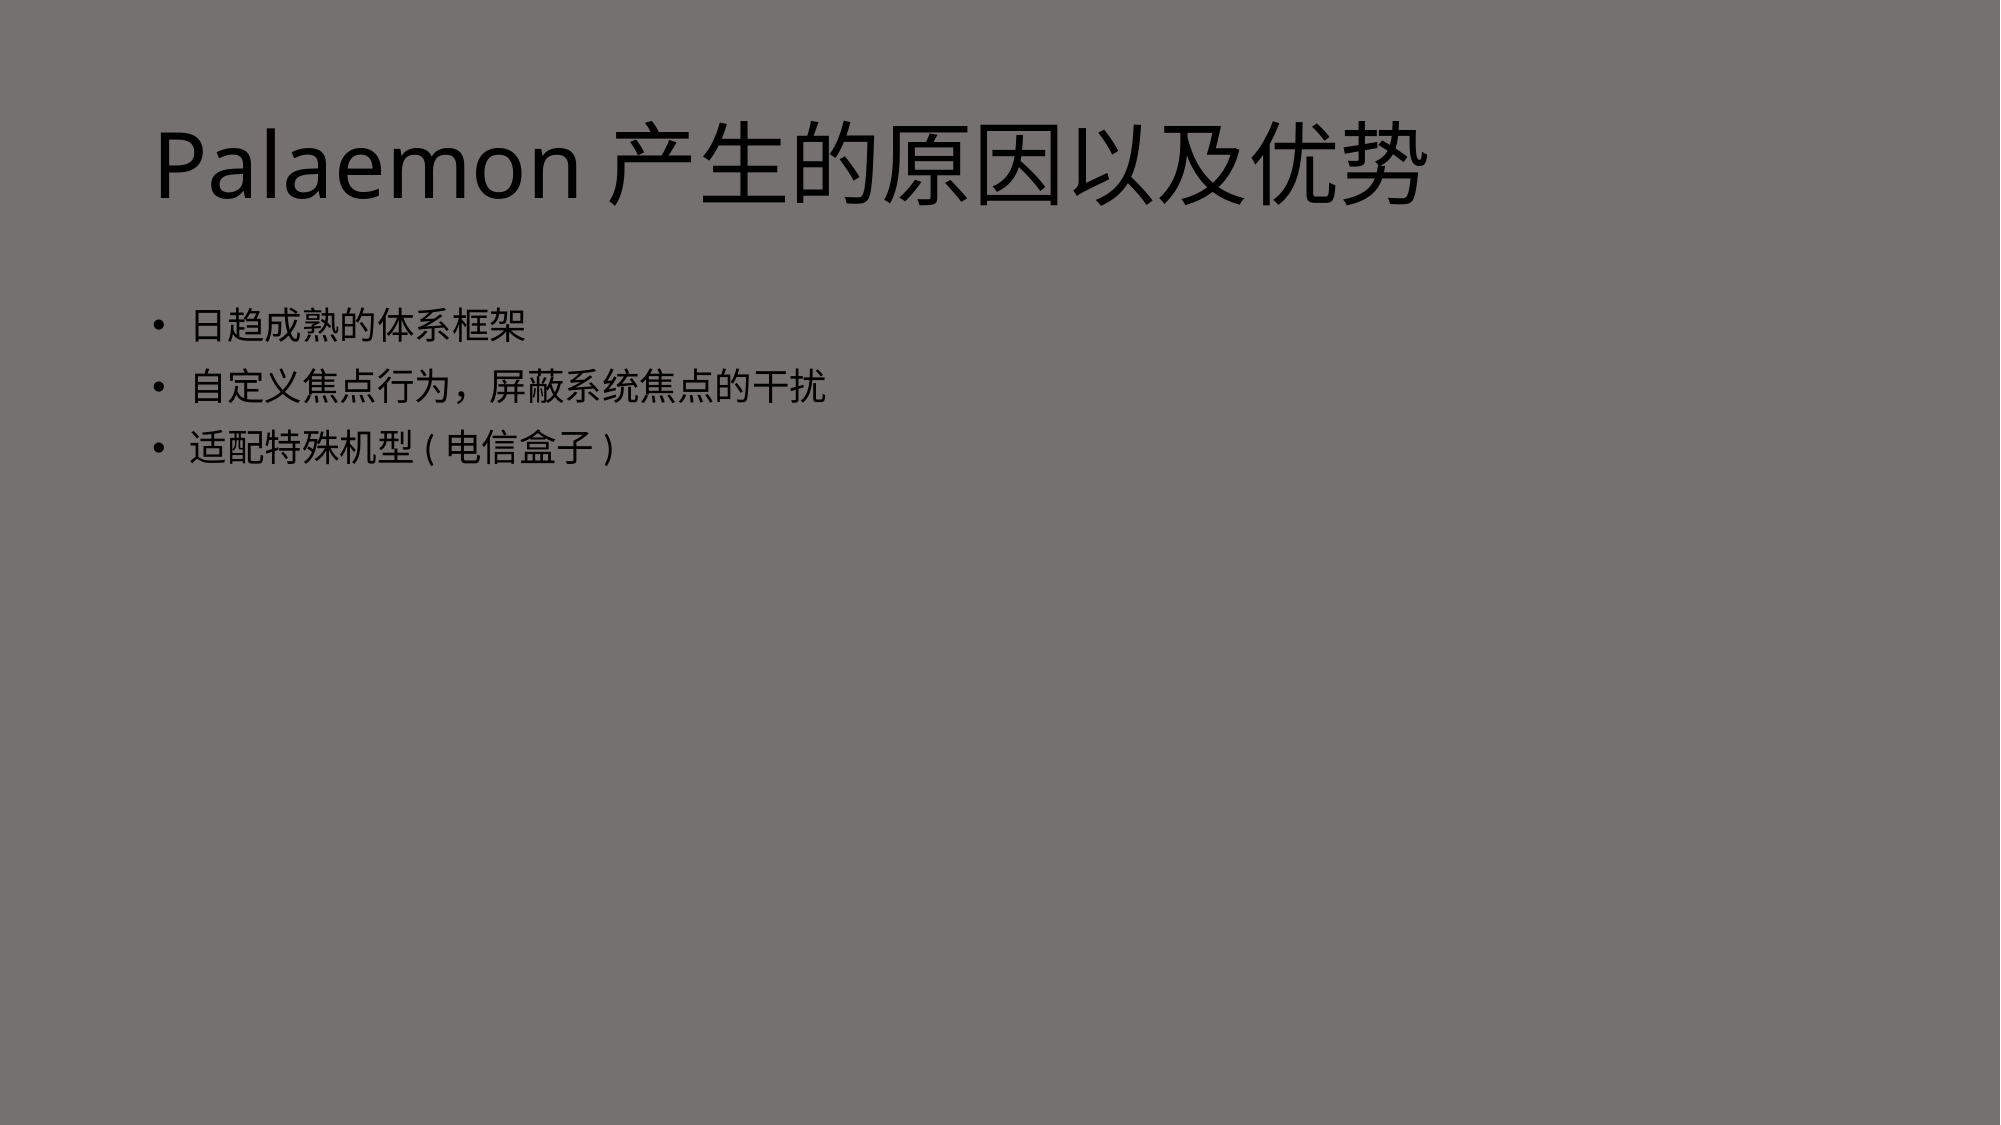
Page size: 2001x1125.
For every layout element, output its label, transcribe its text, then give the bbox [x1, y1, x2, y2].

title Palaemon产生的原因以及优势 [137, 59, 1863, 278]
list 日趋成熟的体系框架 自定义焦点行为，屏蔽系统焦点的干扰 适配特殊机型(电信盒子) [137, 299, 1863, 1014]
